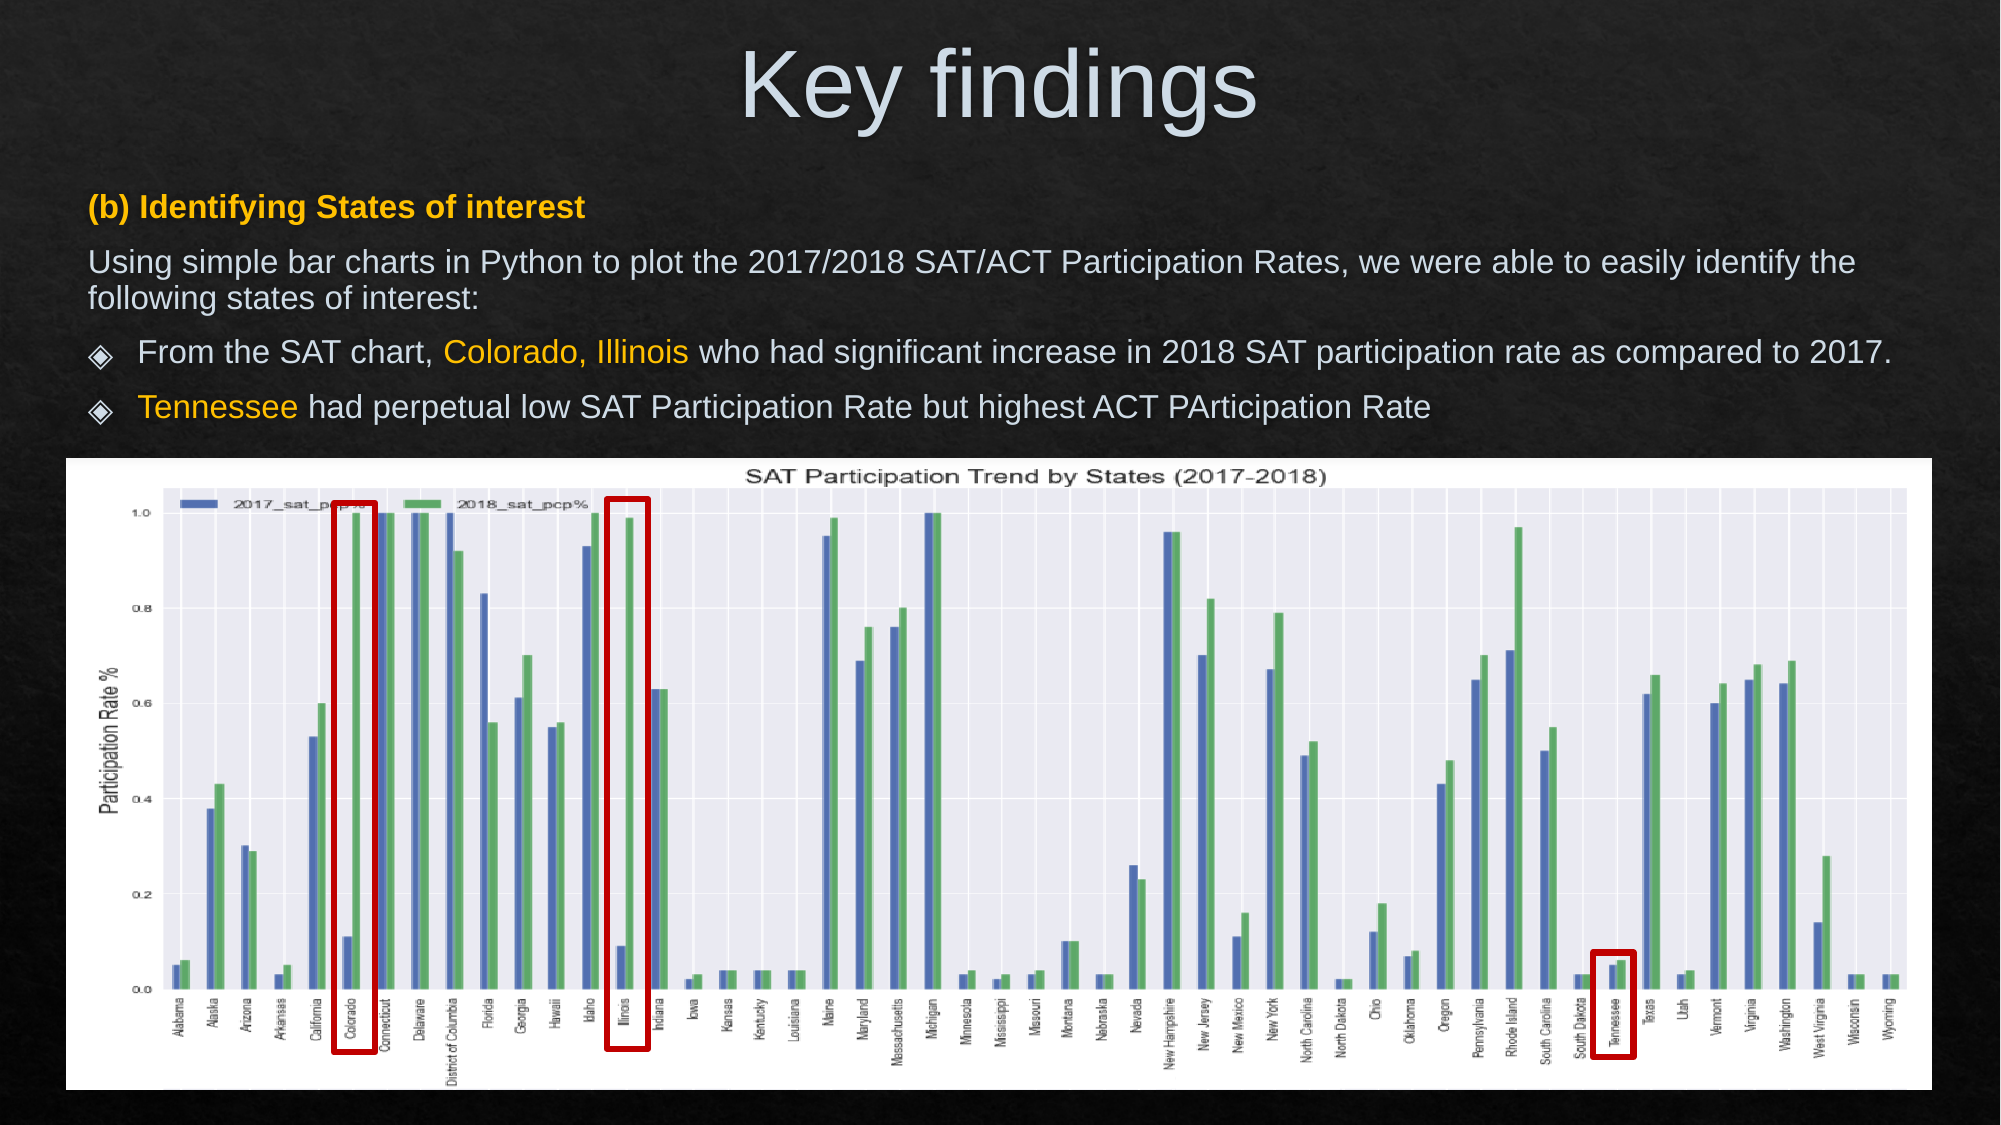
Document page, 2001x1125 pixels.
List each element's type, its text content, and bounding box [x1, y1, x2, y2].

picture [0, 0, 2001, 1125]
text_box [66, 458, 1932, 1090]
title Key findings [149, 14, 1849, 159]
list (b) Identifying States of interest Using simple bar charts in Python to plot the 2017/2018 SAT/ACT Participation Rates, we were able to easily identify the following states of interest: From the SAT chart, Colorado, Illinois who had significant increase in 2018 SAT participation rate as compared to 2017. Tennessee had perpetual low SAT Participation Rate but highest ACT PArticipation Rate [66, 182, 1932, 435]
